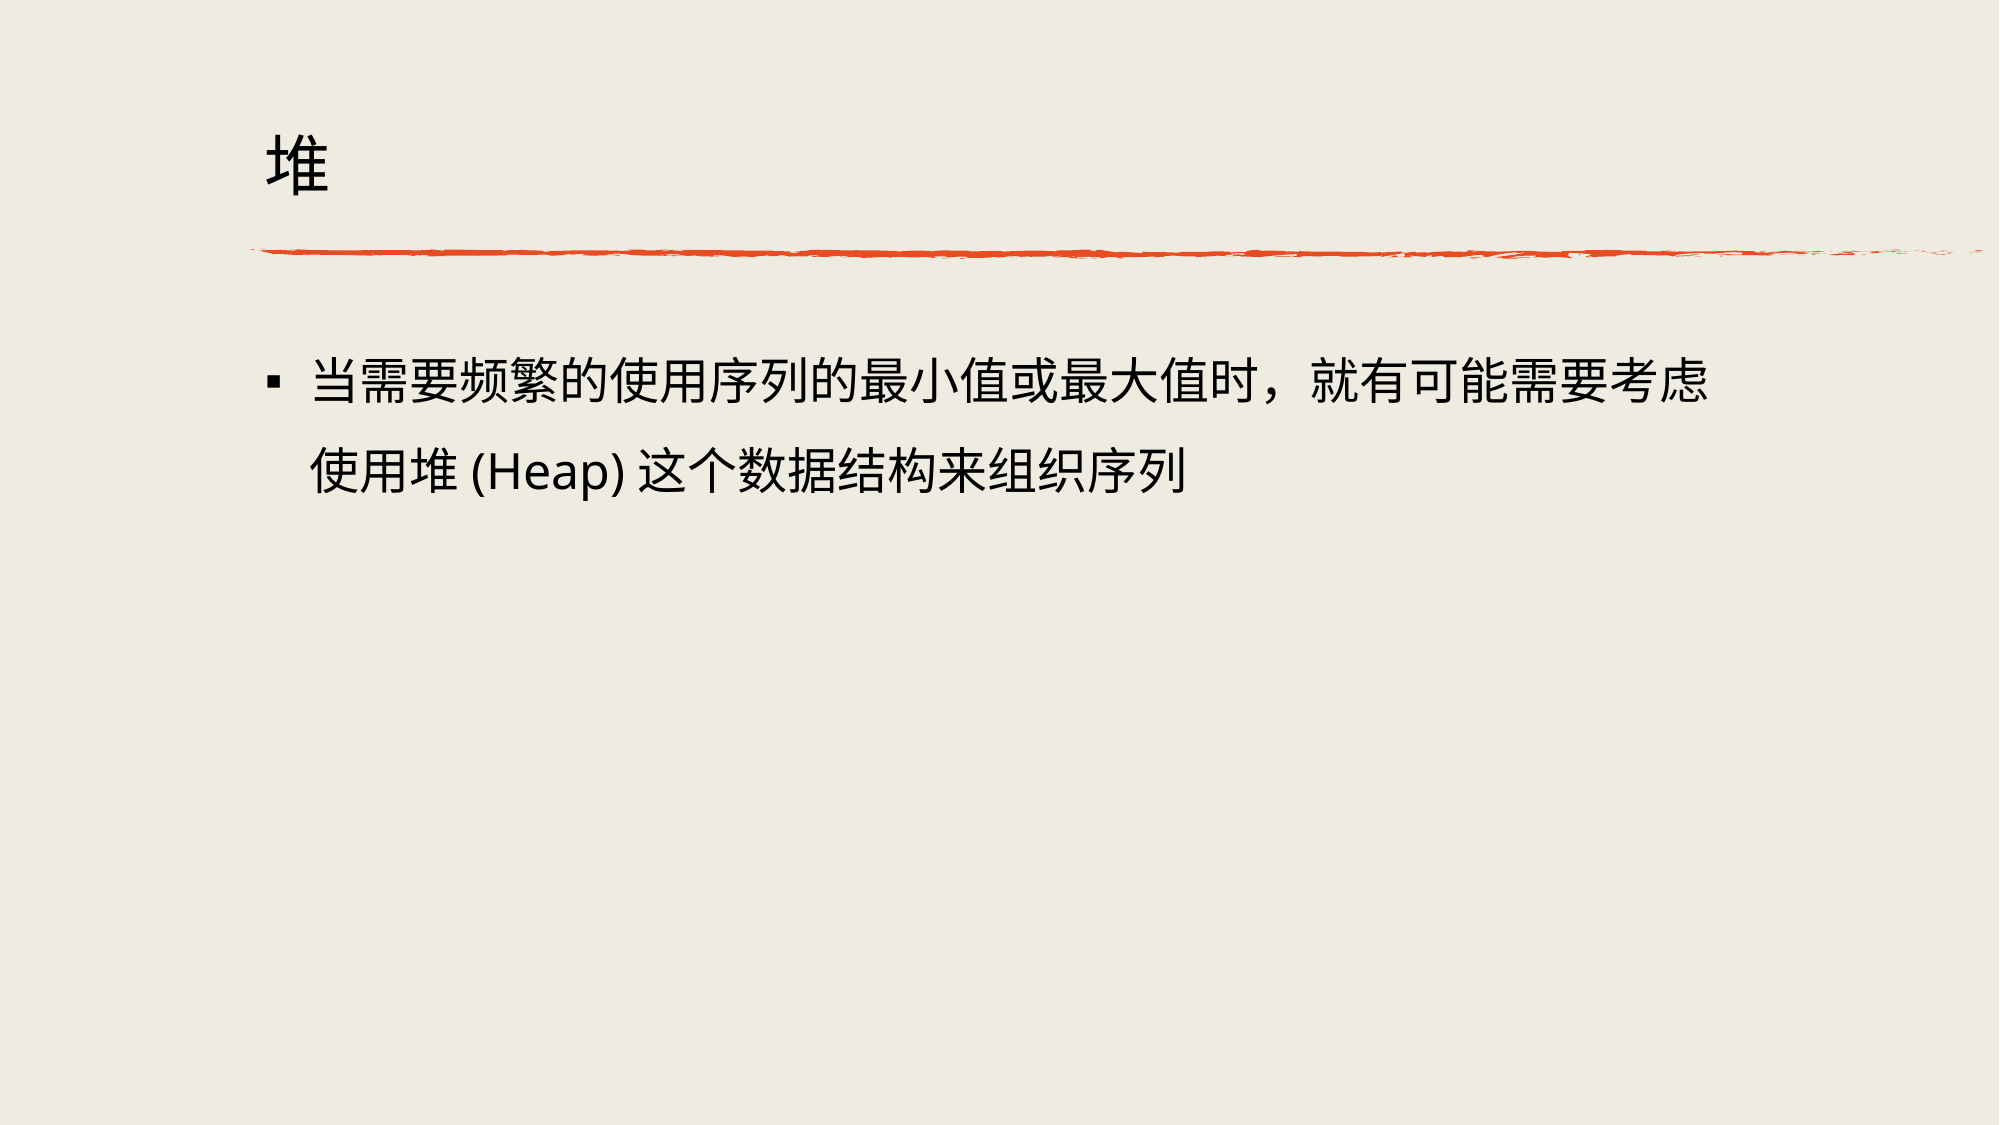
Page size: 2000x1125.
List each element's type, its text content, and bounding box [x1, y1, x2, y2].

title 堆 [249, 45, 1750, 213]
list 当需要频繁的使⽤序列的最⼩值或最⼤值时，就有可能需要考虑使⽤堆(Heap)这个数据结构来组织序列 [249, 312, 1750, 1013]
